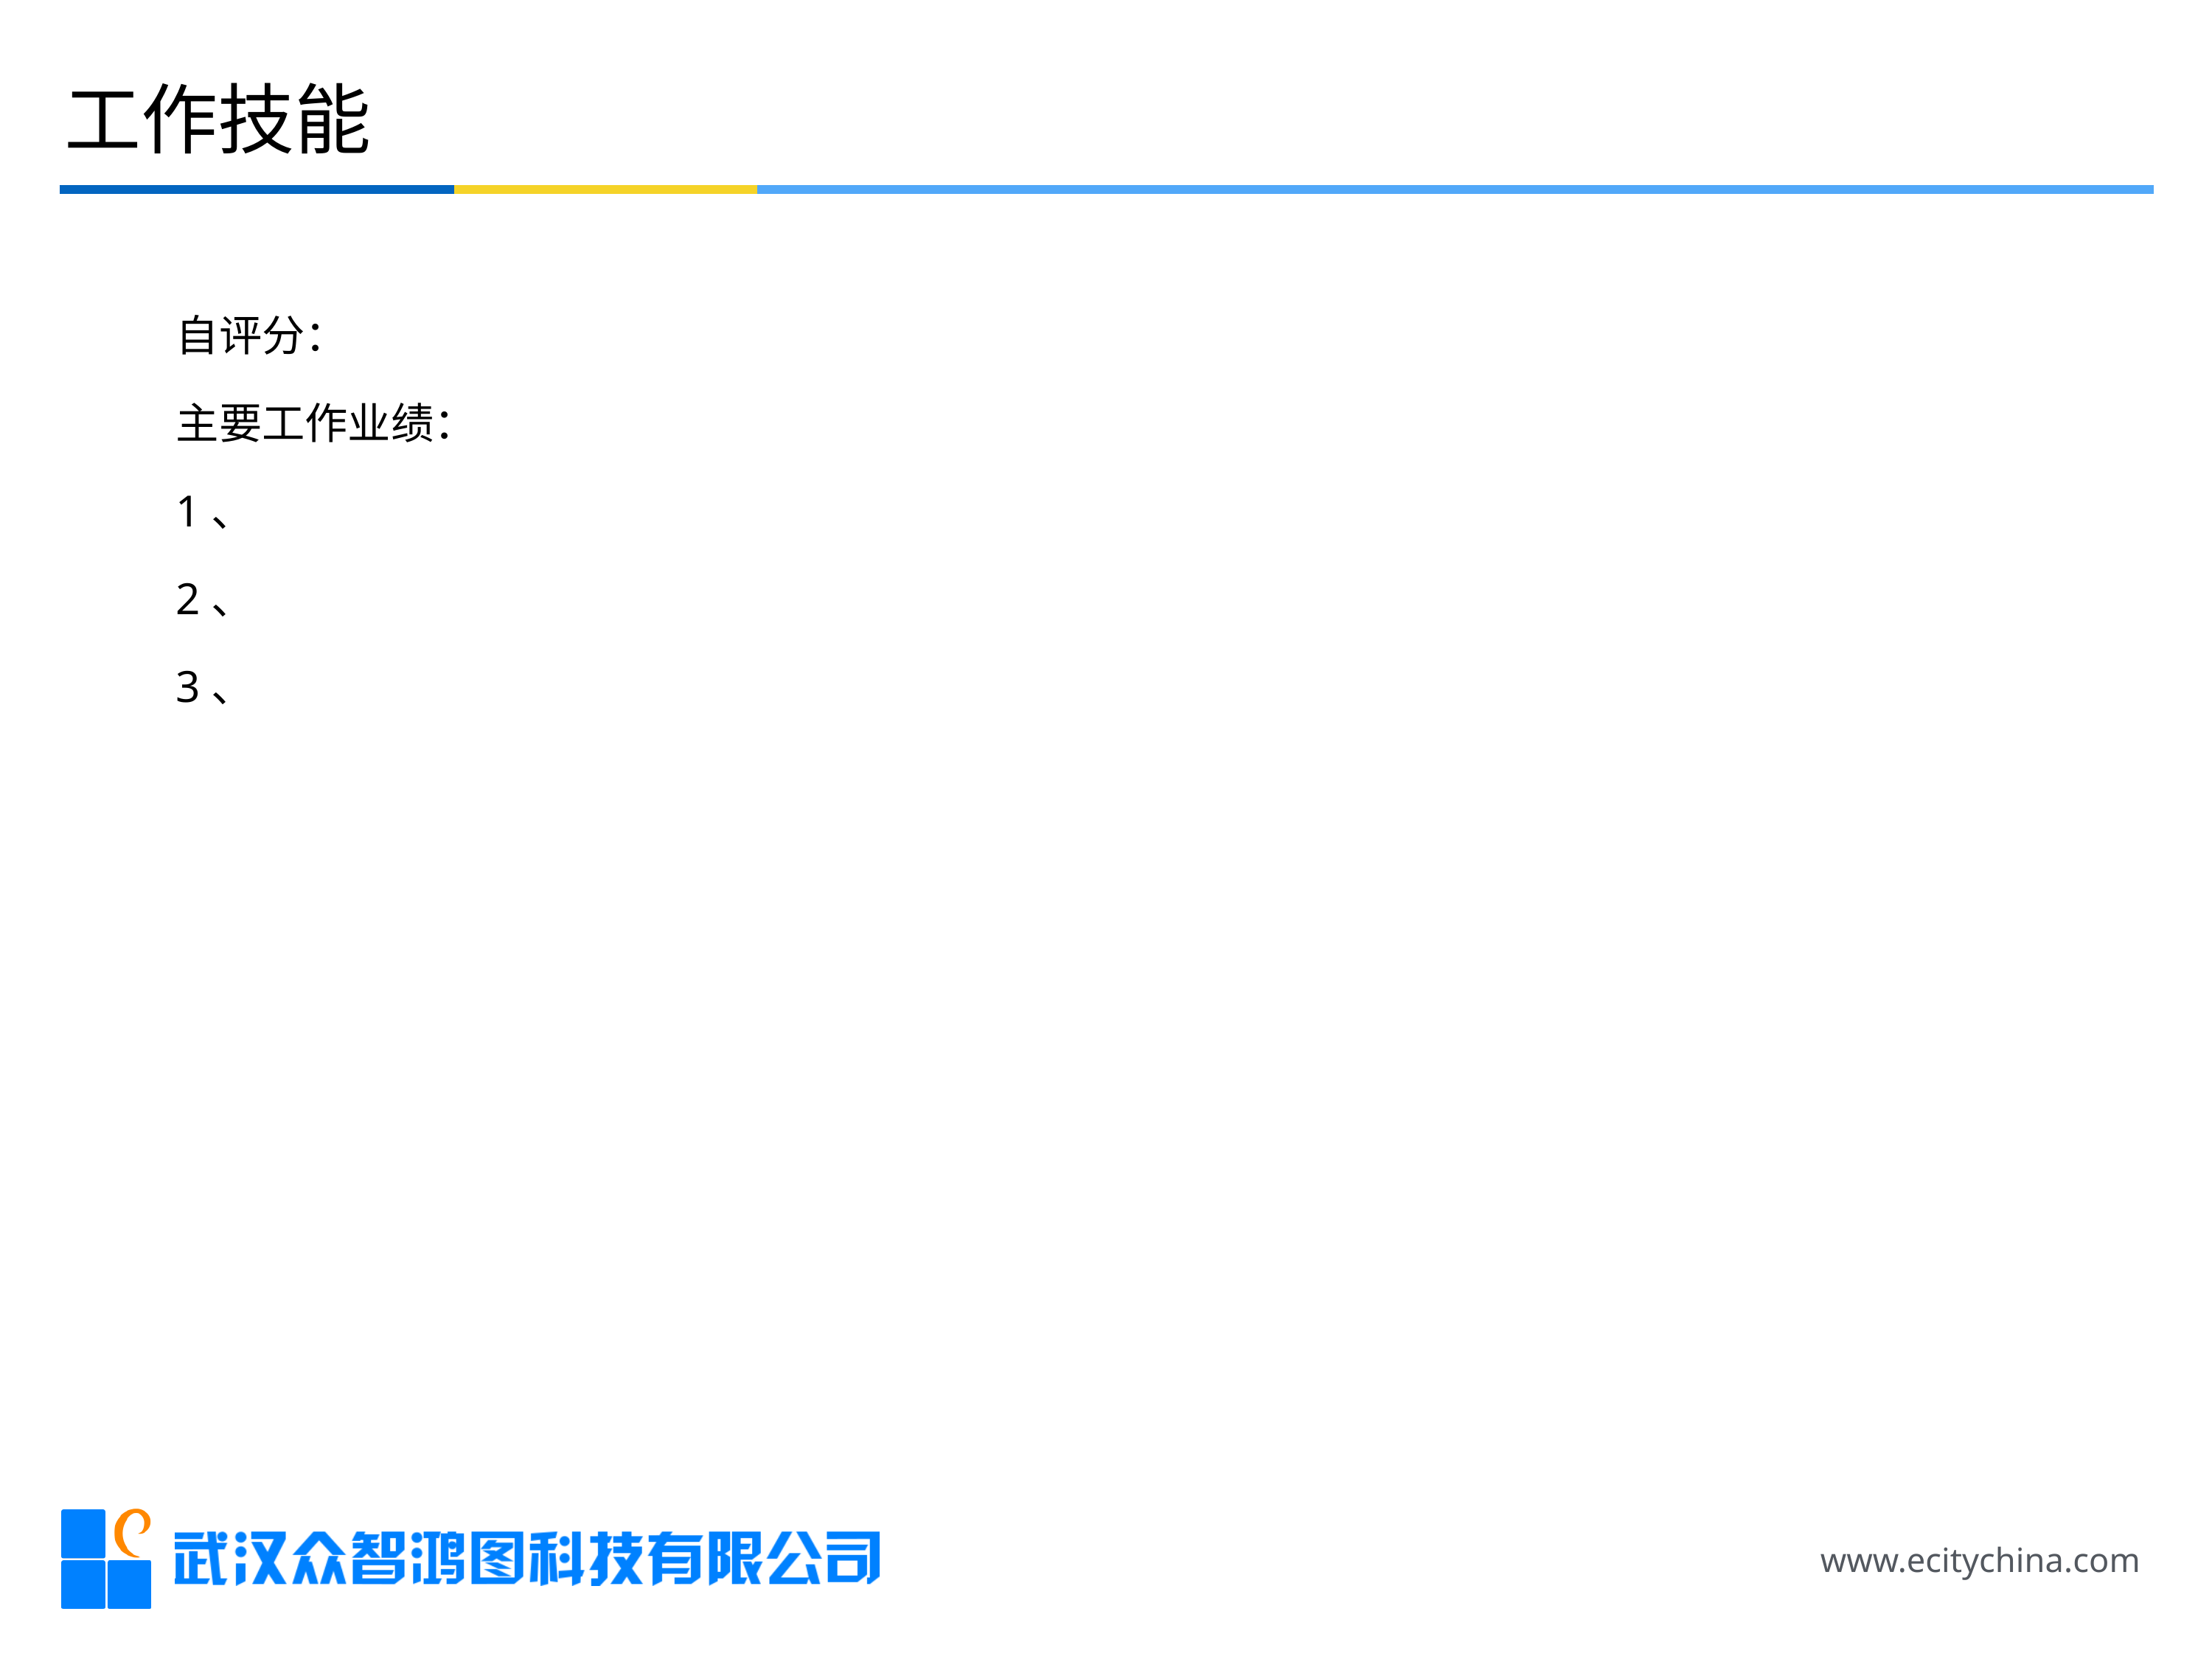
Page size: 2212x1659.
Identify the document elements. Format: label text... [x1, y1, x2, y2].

text_box 自评分： 主要工作业绩： 1、 2、 3、 [170, 265, 2003, 717]
text_box 工作技能 [58, 64, 875, 170]
picture [60, 1509, 151, 1609]
picture [175, 1531, 880, 1586]
